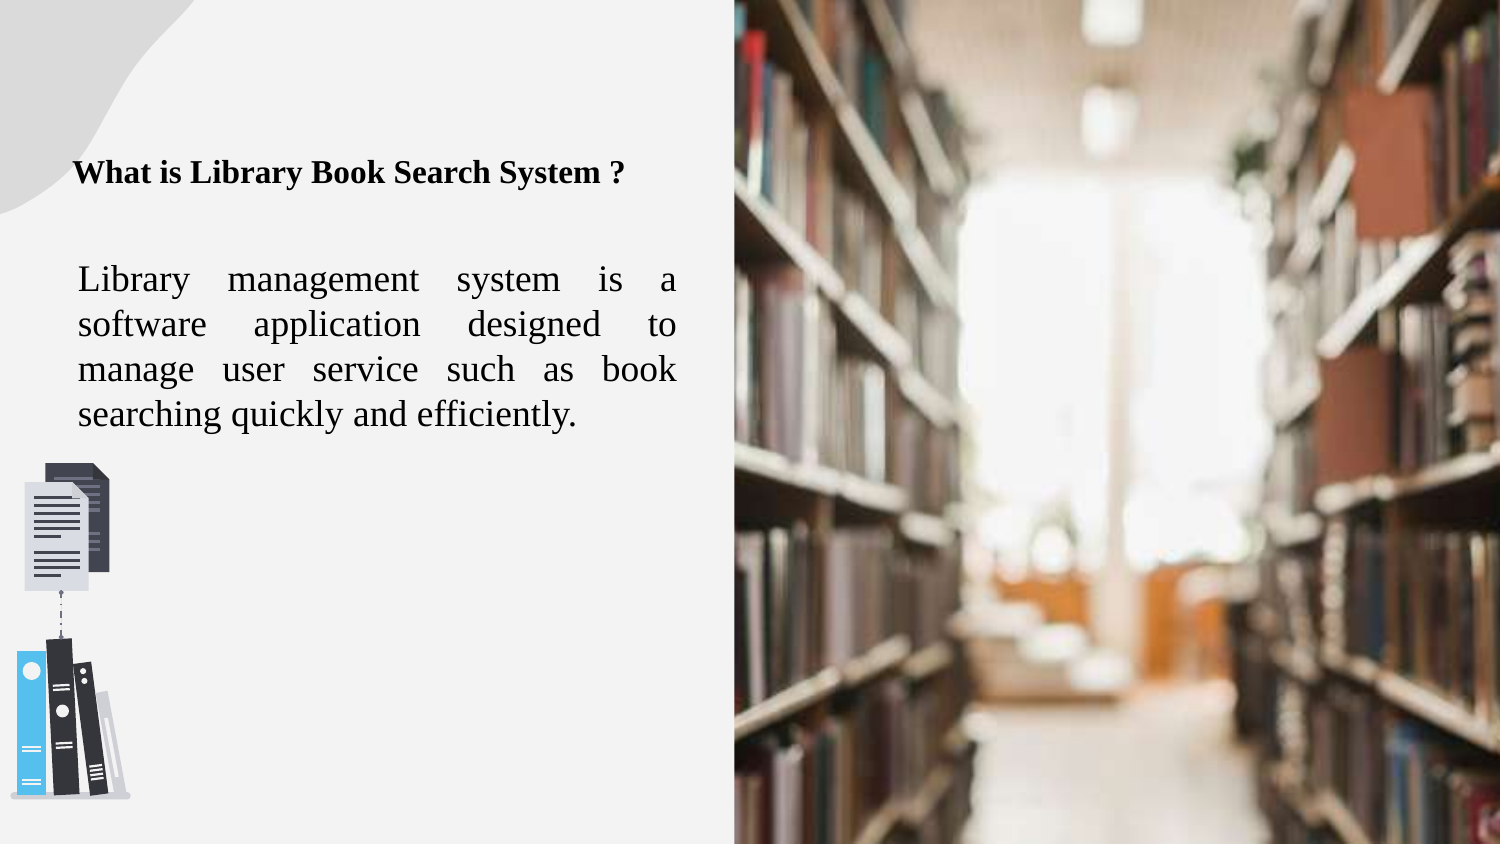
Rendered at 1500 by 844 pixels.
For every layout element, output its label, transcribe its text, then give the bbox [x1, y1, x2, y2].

text_box Library management system is a software application designed to manage user service such as book searching quickly and efficiently. [38, 246, 693, 442]
text_box What is Library Book Search System ? [57, 142, 729, 198]
picture [734, 0, 1500, 844]
